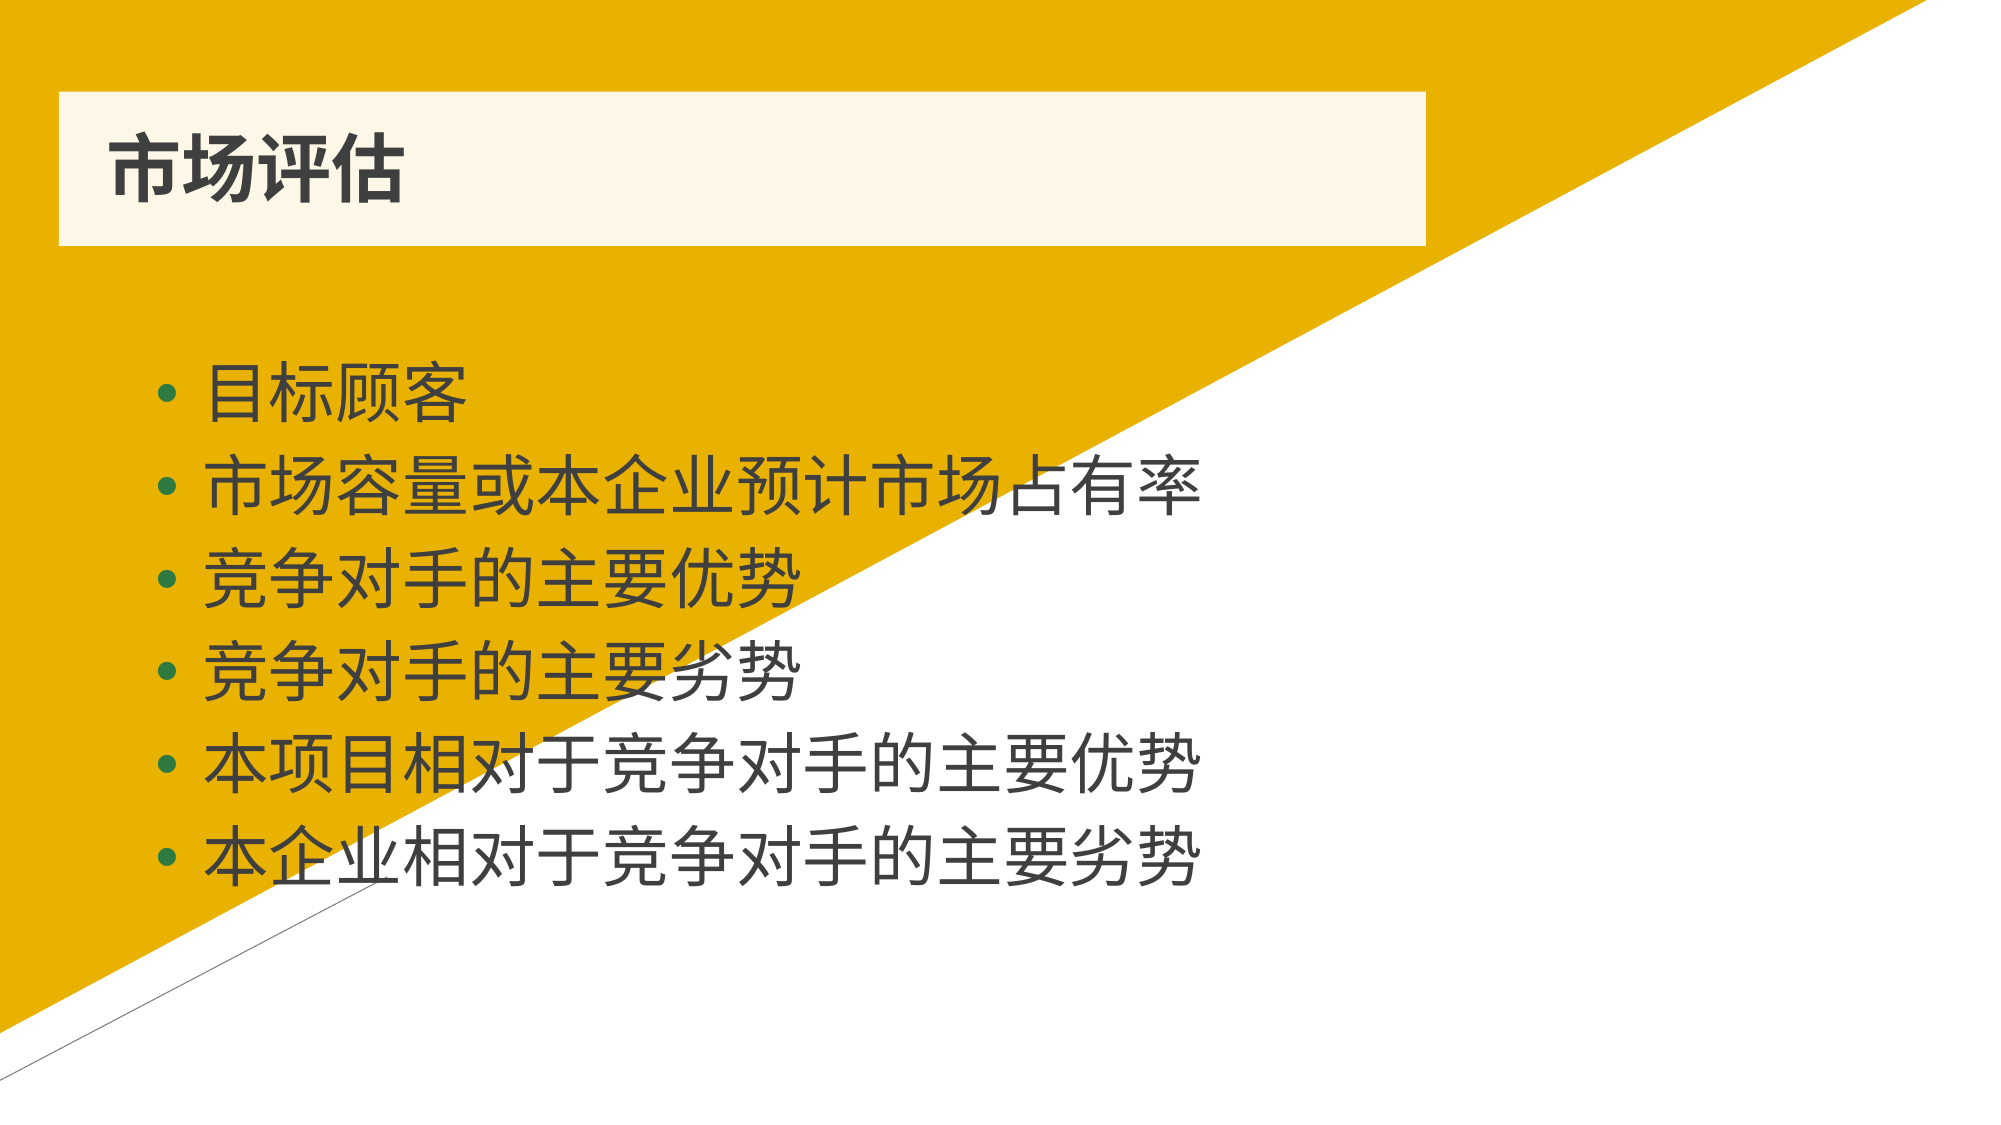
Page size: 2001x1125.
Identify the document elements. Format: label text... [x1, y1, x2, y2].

text_box 目标顾客 市场容量或本企业预计市场占有率 竞争对手的主要优势 竞争对手的主要劣势 本项目相对于竞争对手的主要优势 本企业相对于竞争对手的主要劣势 [140, 352, 1345, 1083]
title 市场评估 [58, 91, 1426, 246]
